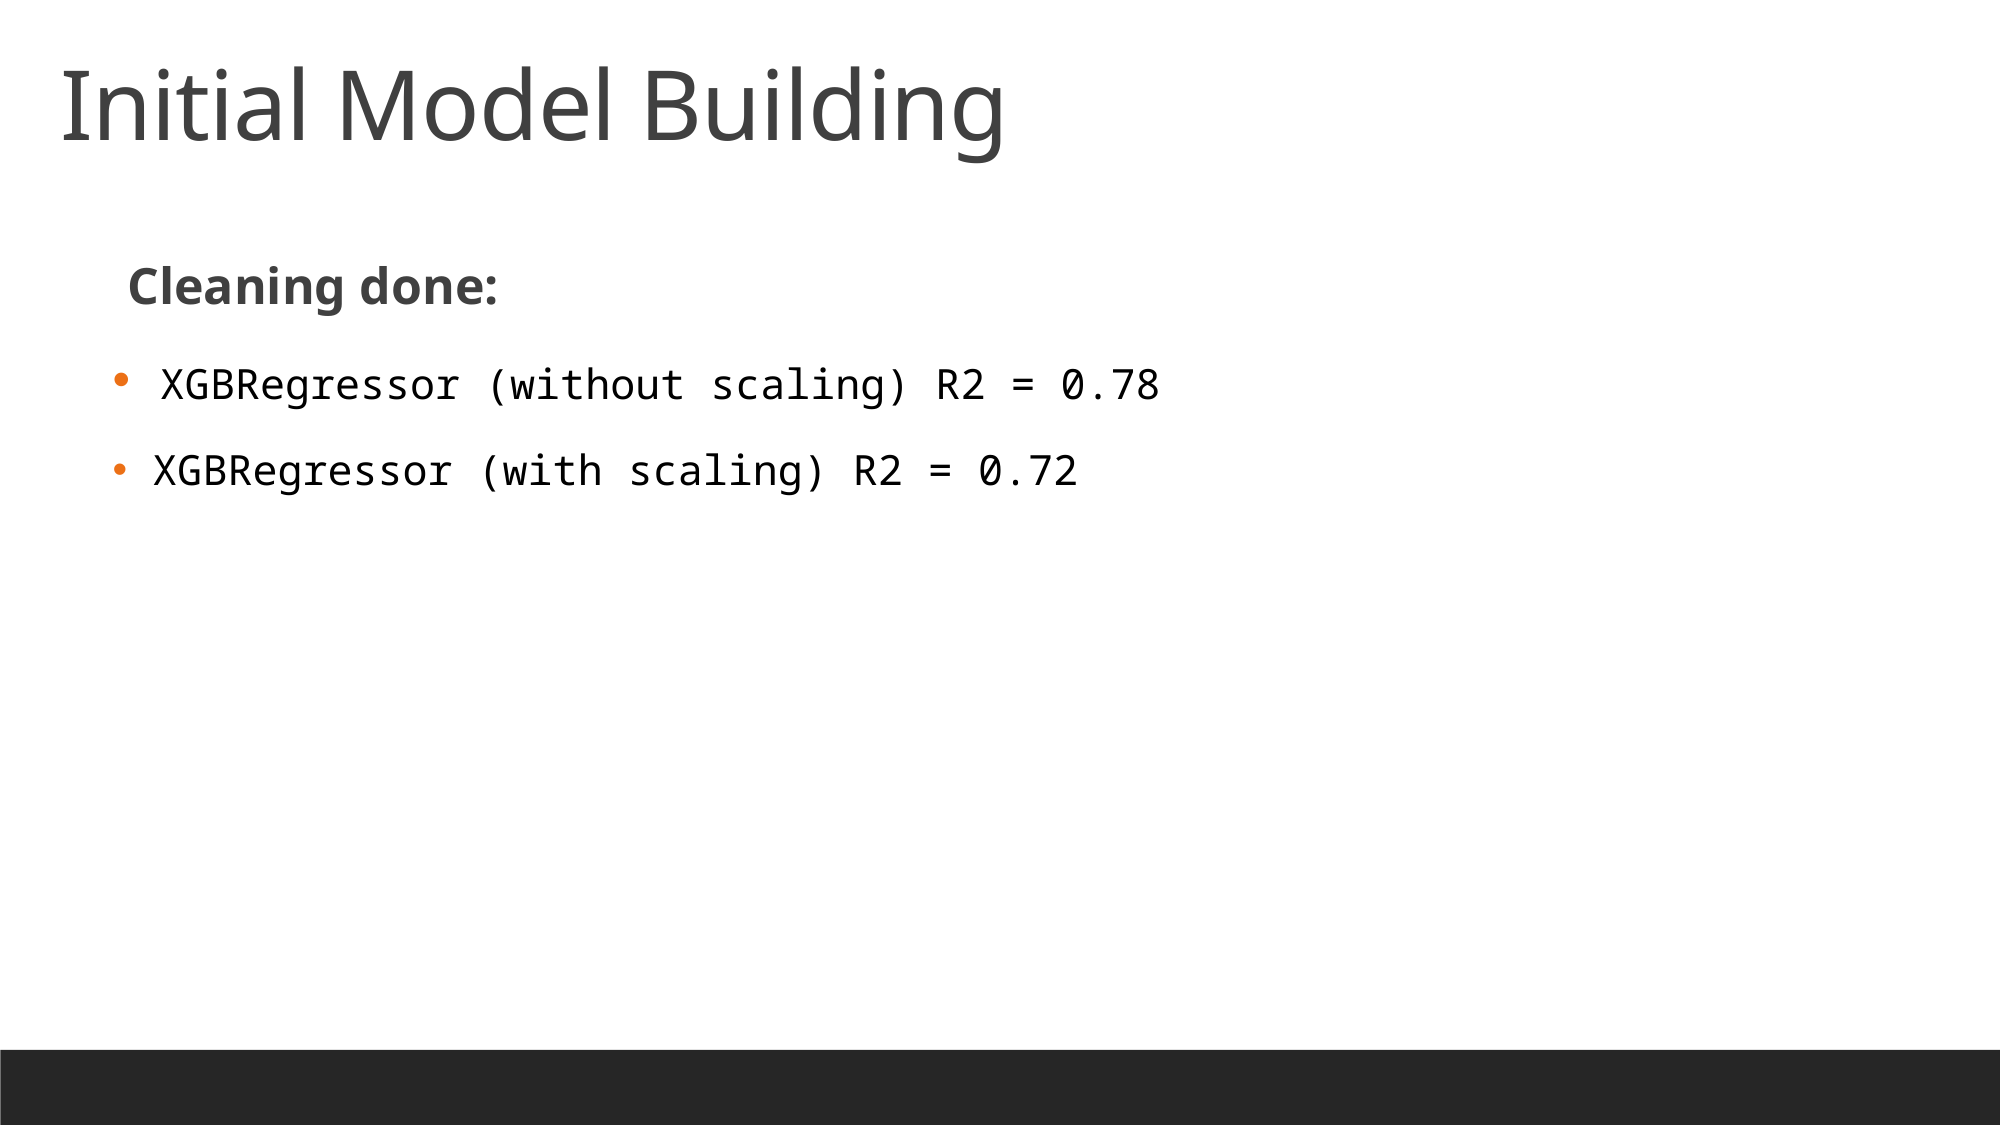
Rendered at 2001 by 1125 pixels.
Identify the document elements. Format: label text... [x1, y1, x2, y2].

title Initial Model Building [45, 47, 2000, 285]
list Cleaning done: XGBRegressor (without scaling) R2 = 0.78 XGBRegressor (with scaling) R2 = 0.72 [112, 241, 2000, 963]
